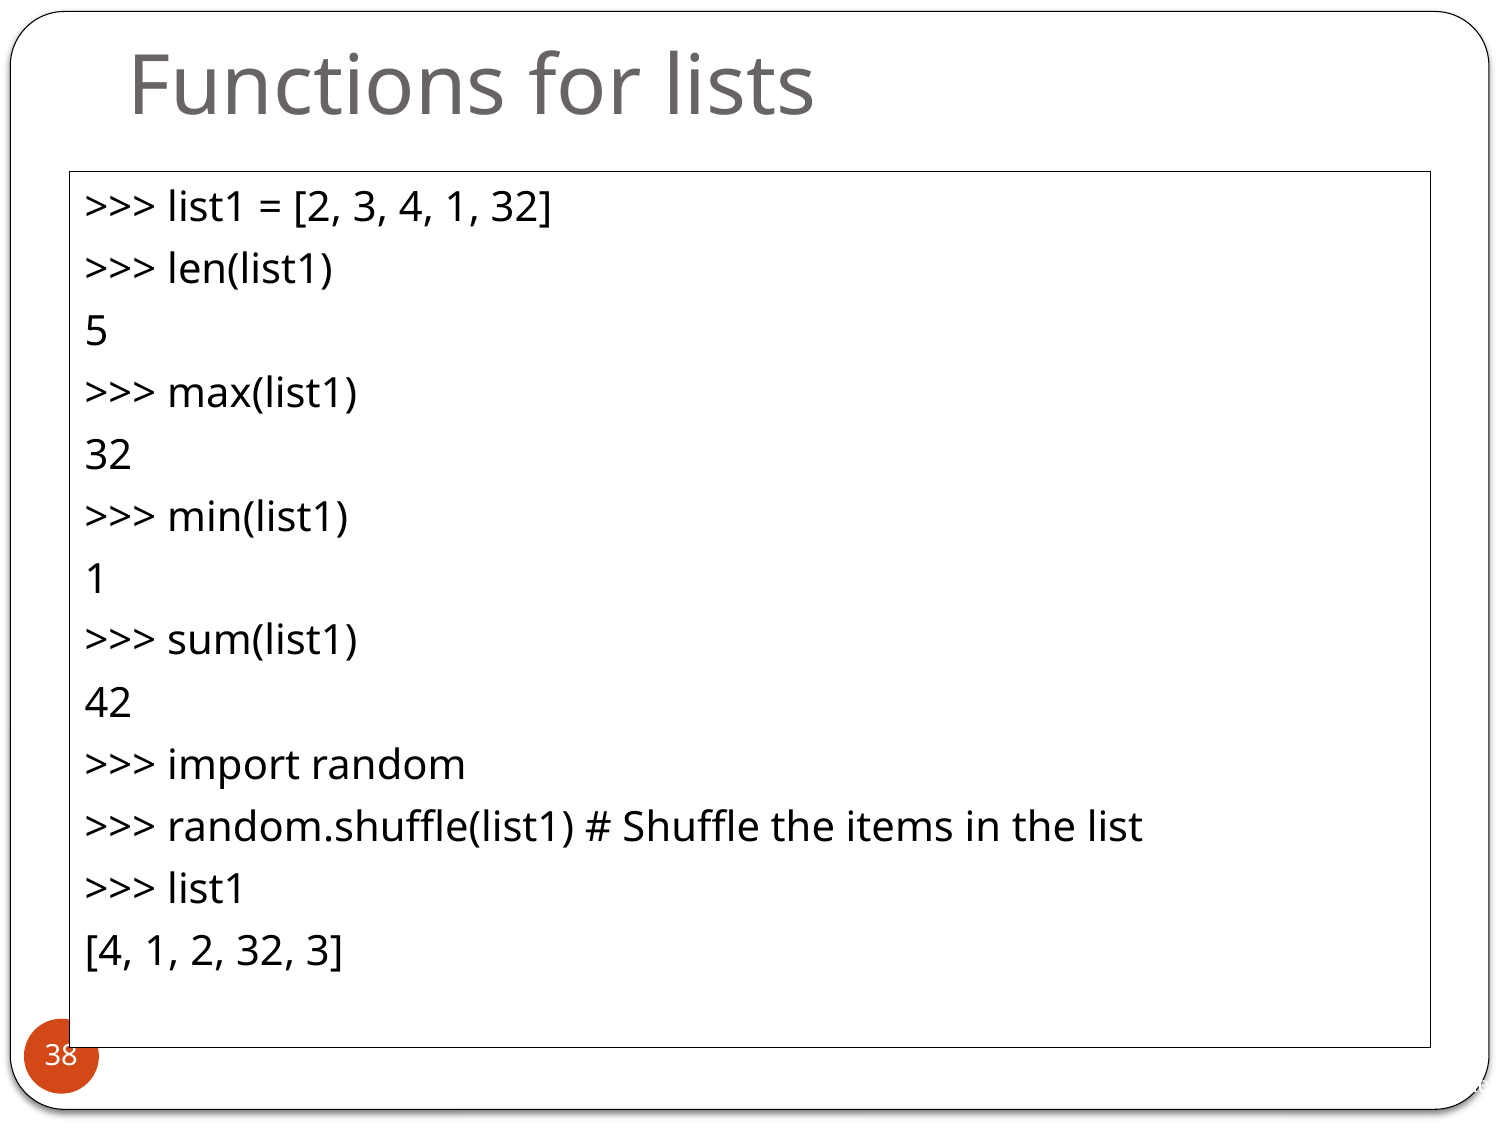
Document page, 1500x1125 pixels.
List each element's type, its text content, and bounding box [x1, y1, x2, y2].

title Functions for lists [112, 50, 1388, 147]
list >>> list1 = [2, 3, 4, 1, 32] >>> len(list1) 5 >>> max(list1) 32 >>> min(list1) 1 >>> sum(list1) 42 >>> import random >>> random.shuffle(list1) # Shuffle the items in the list >>> list1 [4, 1, 2, 32, 3] [69, 171, 1431, 1048]
slide_number 38 [23, 1018, 99, 1094]
